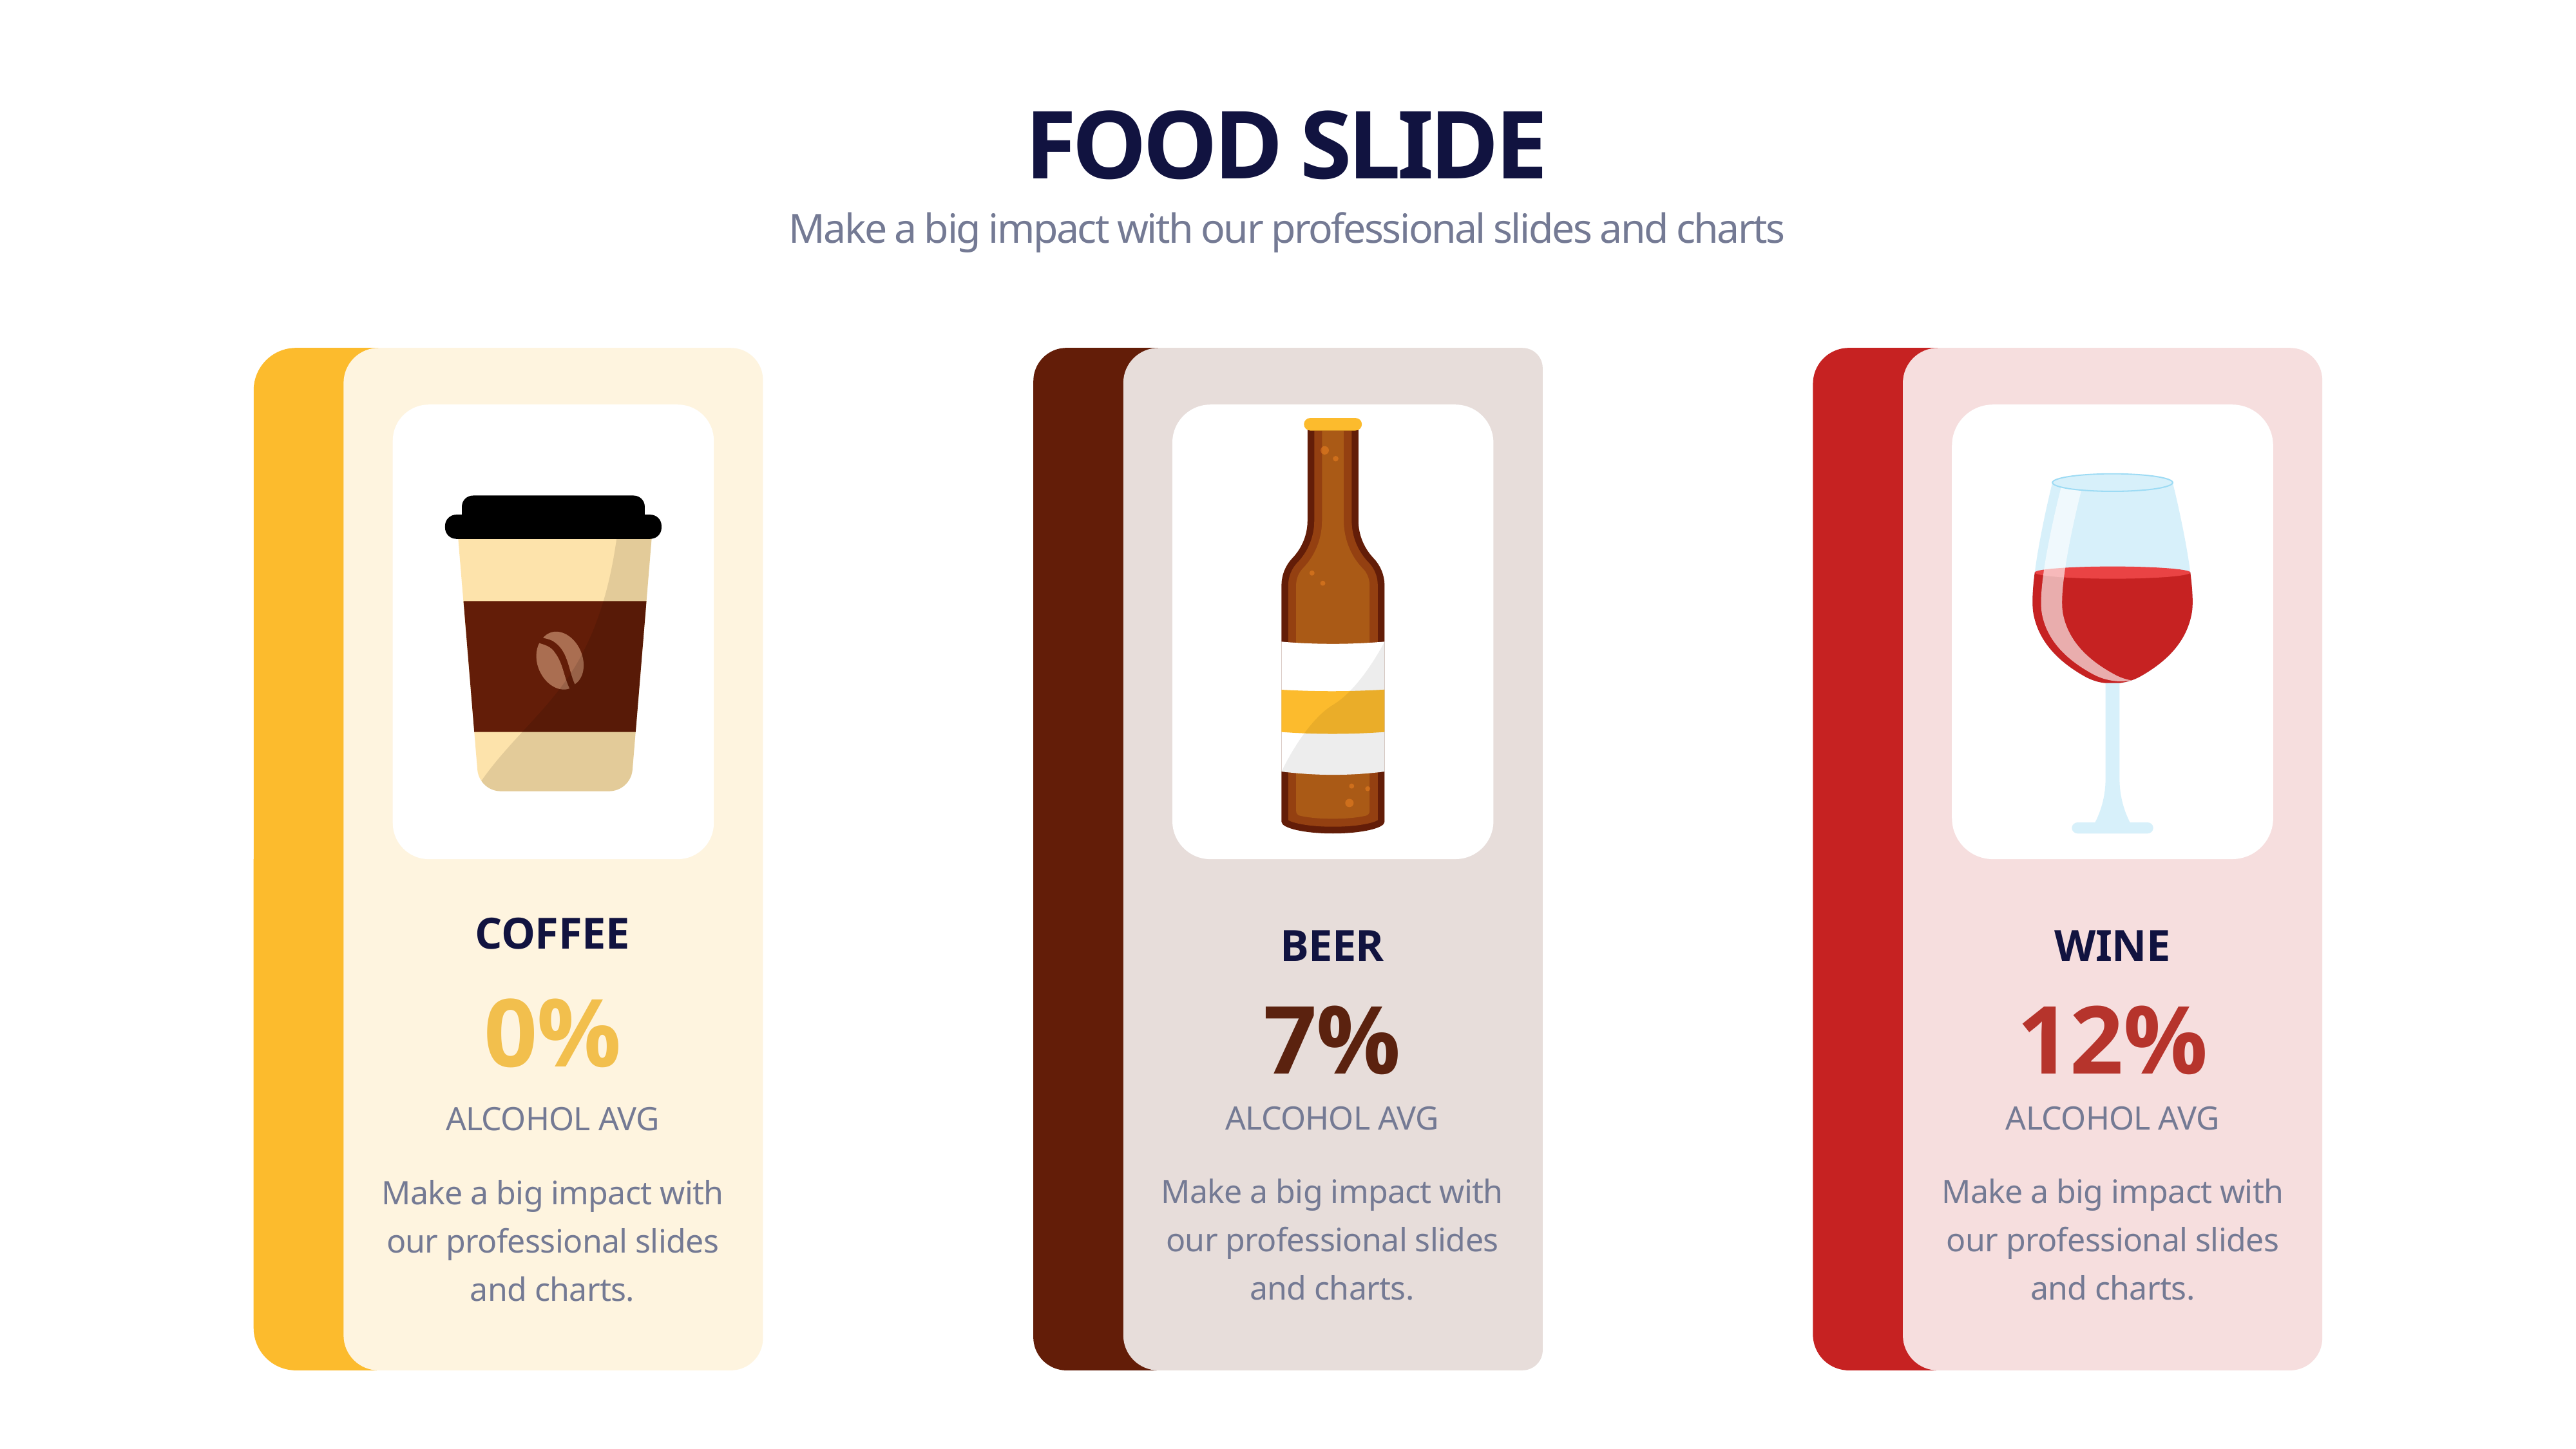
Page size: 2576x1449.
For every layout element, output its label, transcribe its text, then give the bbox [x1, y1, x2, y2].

text_box Make a big impact with our professional slides and charts [160, 198, 2415, 256]
text_box FOOD SLIDE [158, 66, 2414, 203]
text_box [253, 348, 763, 1370]
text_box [1033, 348, 1543, 1370]
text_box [1813, 348, 2323, 1370]
